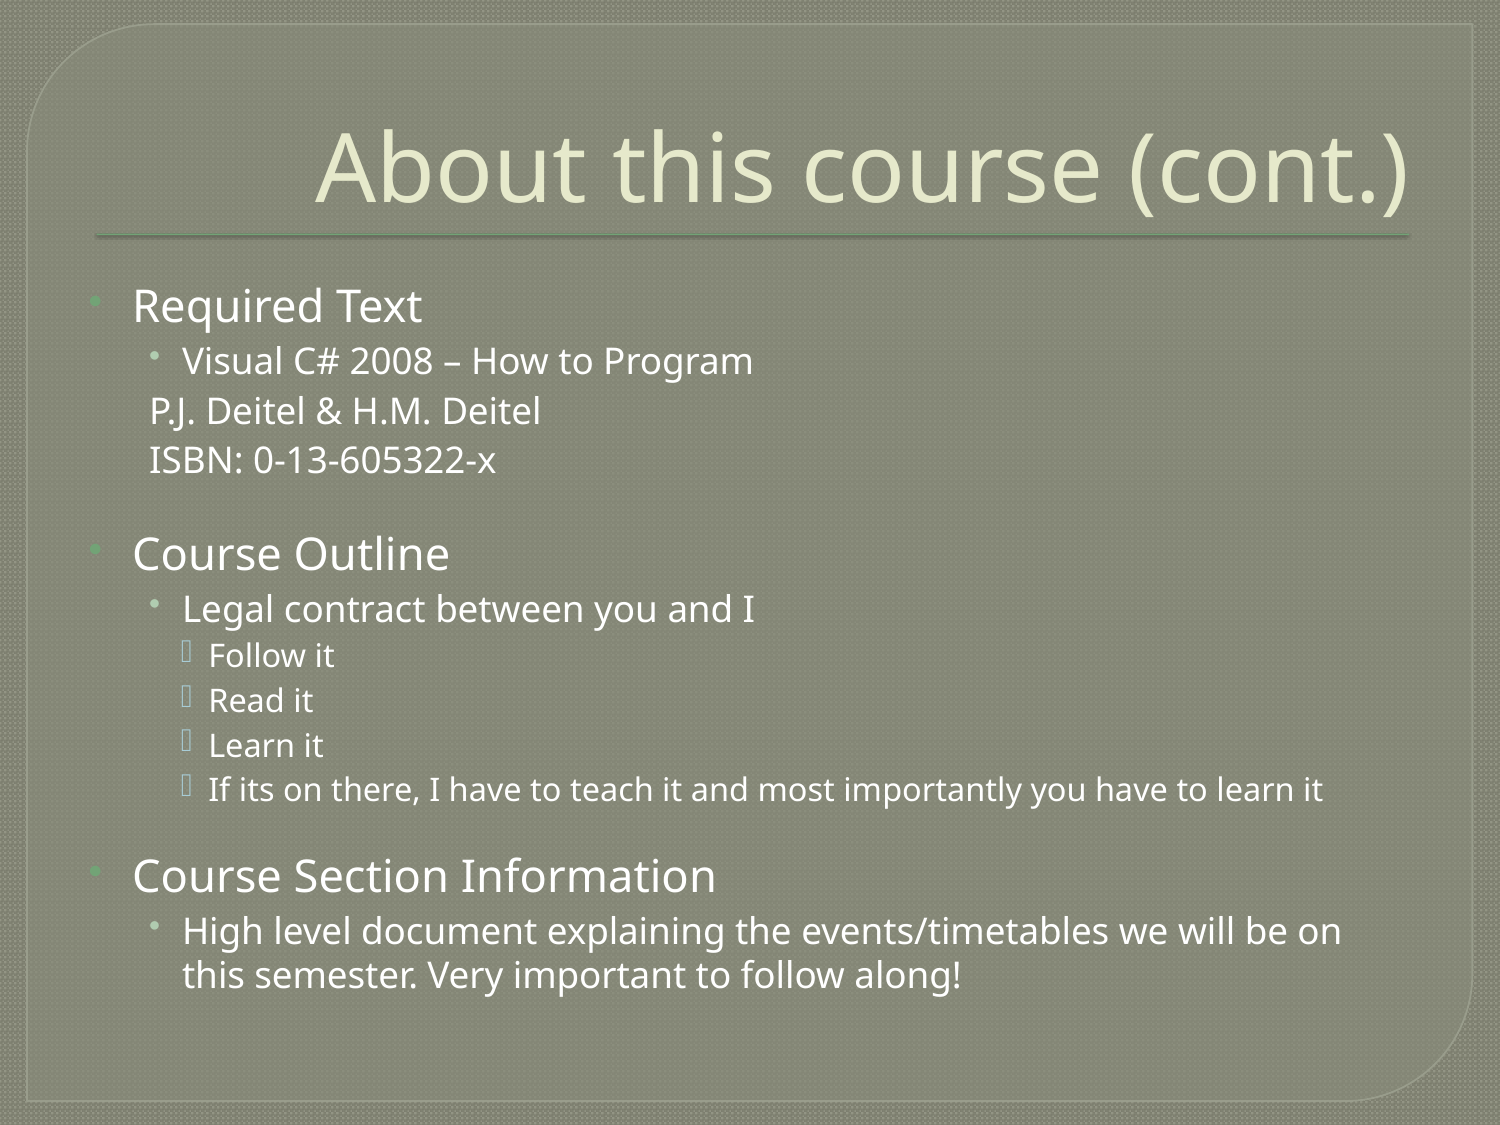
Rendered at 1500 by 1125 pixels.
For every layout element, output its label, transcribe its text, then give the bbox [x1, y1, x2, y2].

list Required Text Visual C# 2008 – How to Program P.J. Deitel & H.M. Deitel ISBN: 0-13-605322-x Course Outline Legal contract between you and I Follow it Read it Learn it If its on there, I have to teach it and most importantly you have to learn it Course Section Information High level document explaining the events/timetables we will be on this semester. Very important to follow along! [75, 270, 1425, 1013]
title About this course (cont.) [75, 41, 1425, 230]
